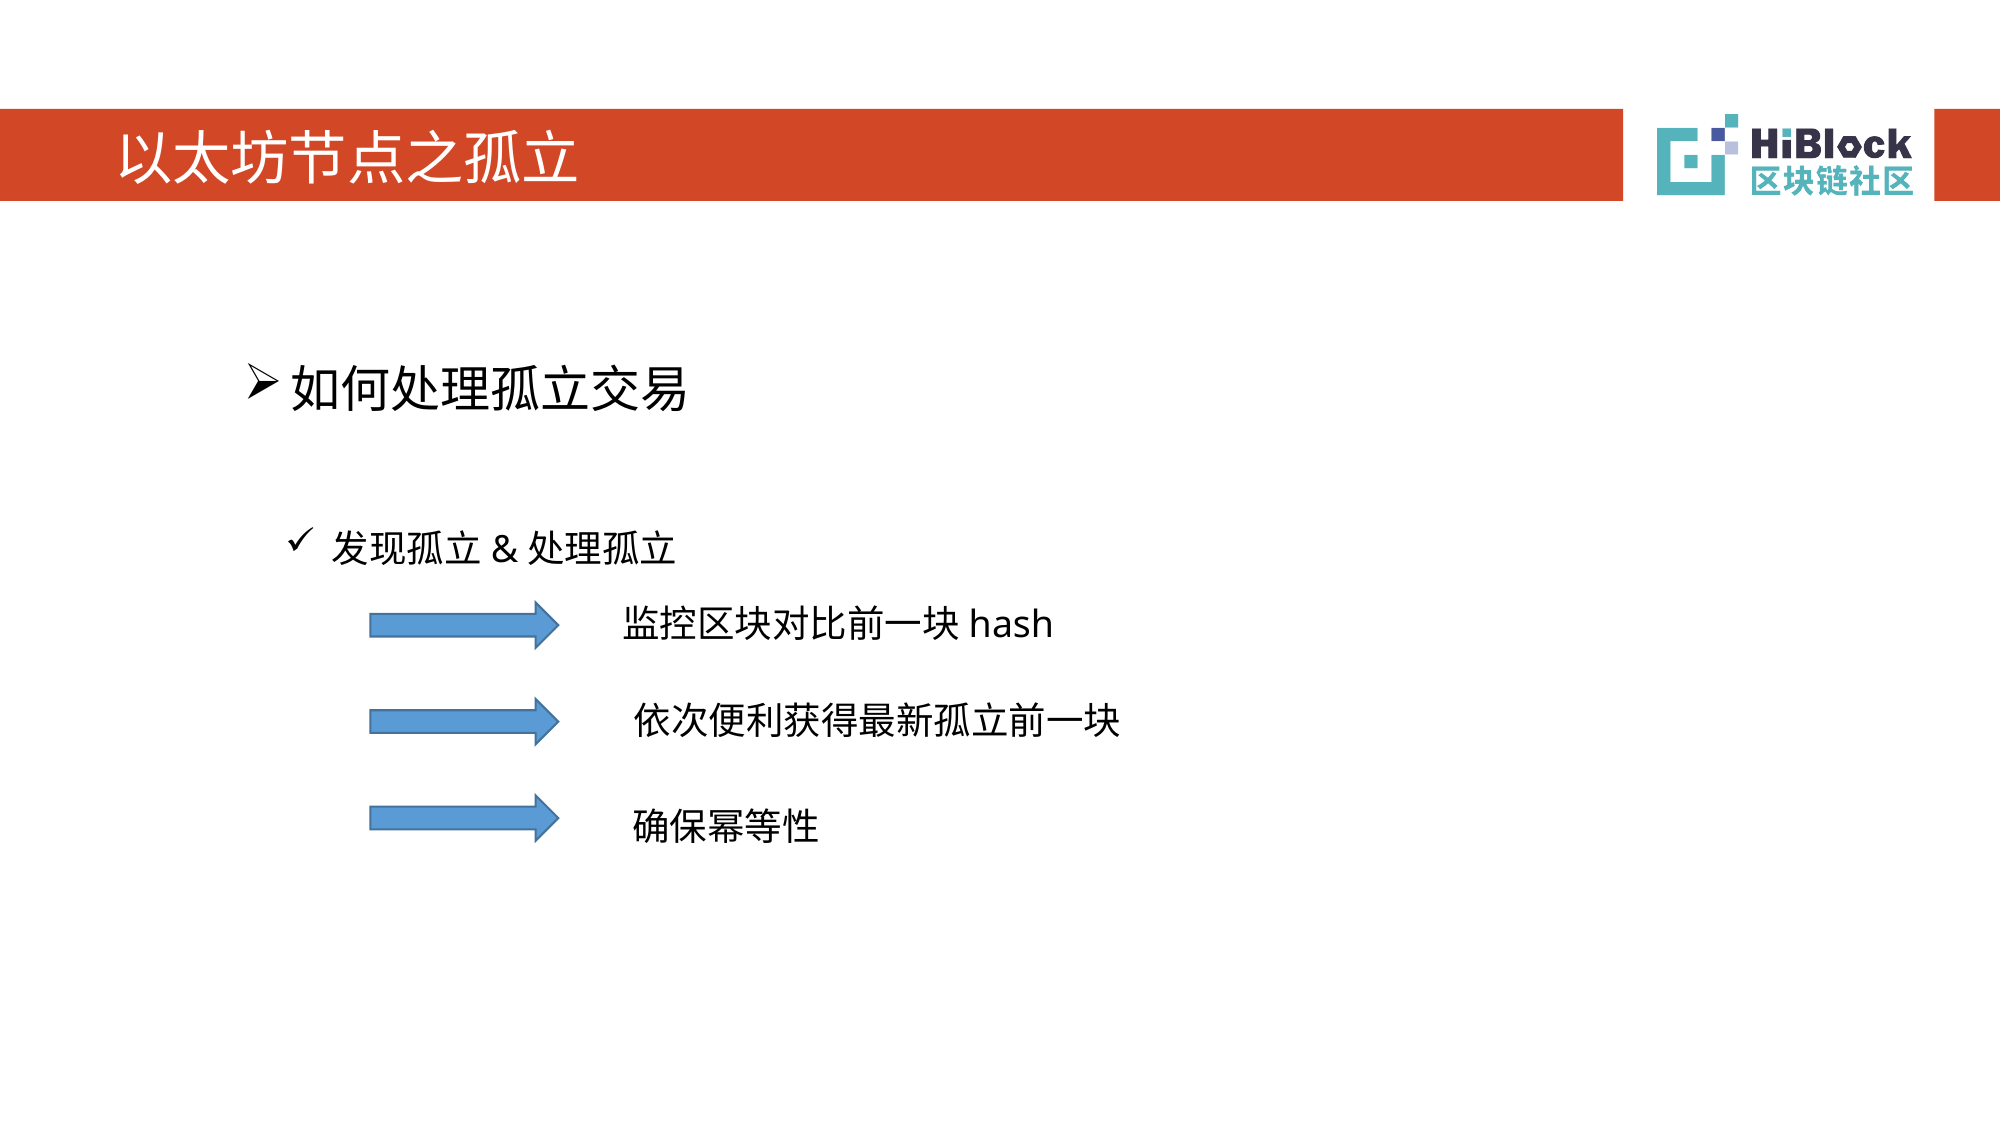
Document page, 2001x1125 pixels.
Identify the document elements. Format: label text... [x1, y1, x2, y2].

picture [1863, 114, 1913, 196]
text_box [369, 696, 560, 747]
text_box 监控区块对比前一块hash [607, 592, 1069, 653]
title 以太坊节点之孤立 [99, 106, 1863, 199]
text_box 依次便利获得最新孤立前一块 [618, 689, 1137, 749]
text_box 如何处理孤立交易 [228, 350, 1330, 426]
text_box 发现孤立&处理孤立 [270, 517, 693, 577]
text_box [369, 600, 560, 651]
text_box 确保幂等性 [617, 795, 835, 856]
text_box [369, 792, 560, 844]
